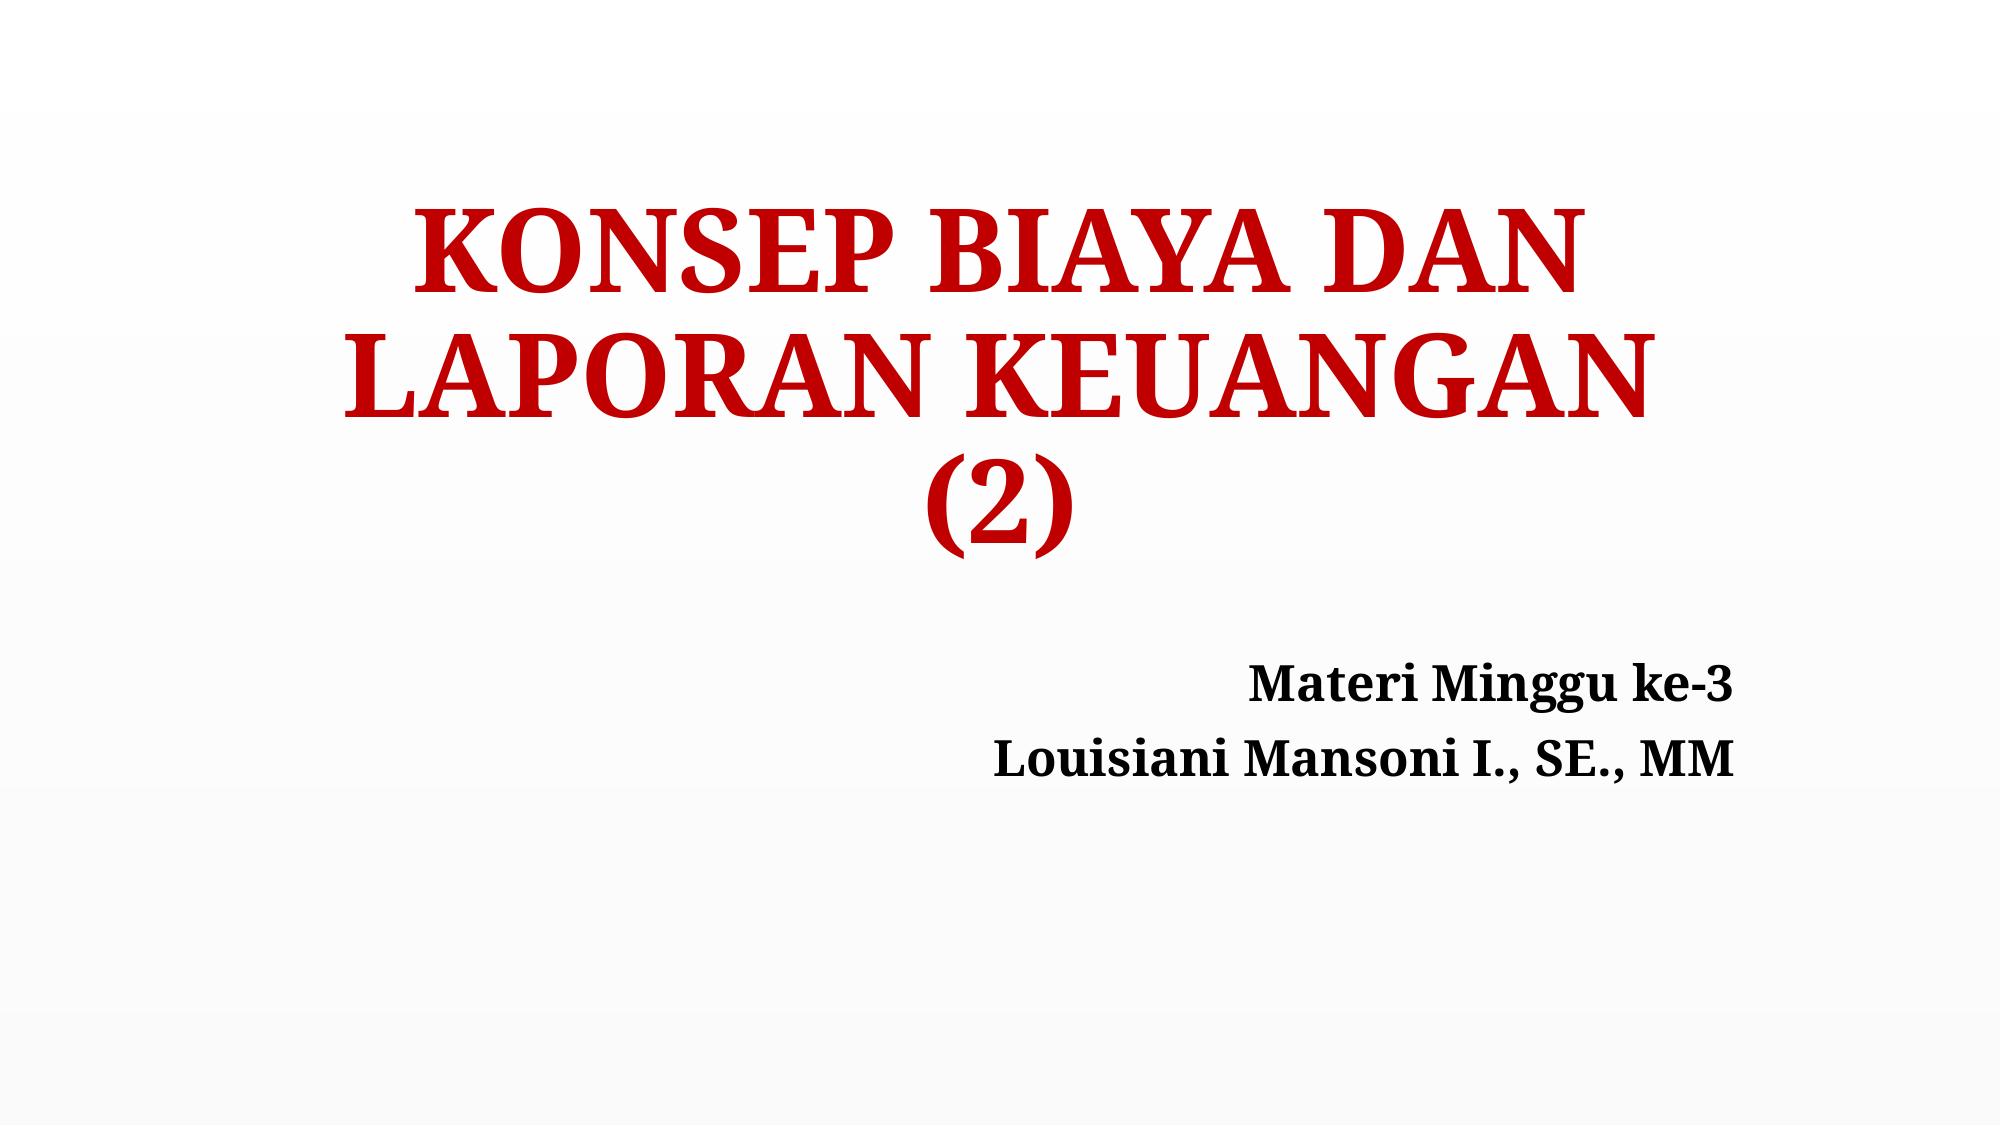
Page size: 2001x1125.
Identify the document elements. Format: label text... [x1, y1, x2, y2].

subtitle Materi Minggu ke-3 Louisiani Mansoni I., SE., MM [249, 650, 1750, 863]
title KONSEP BIAYA DAN LAPORAN KEUANGAN (2) [249, 184, 1750, 576]
